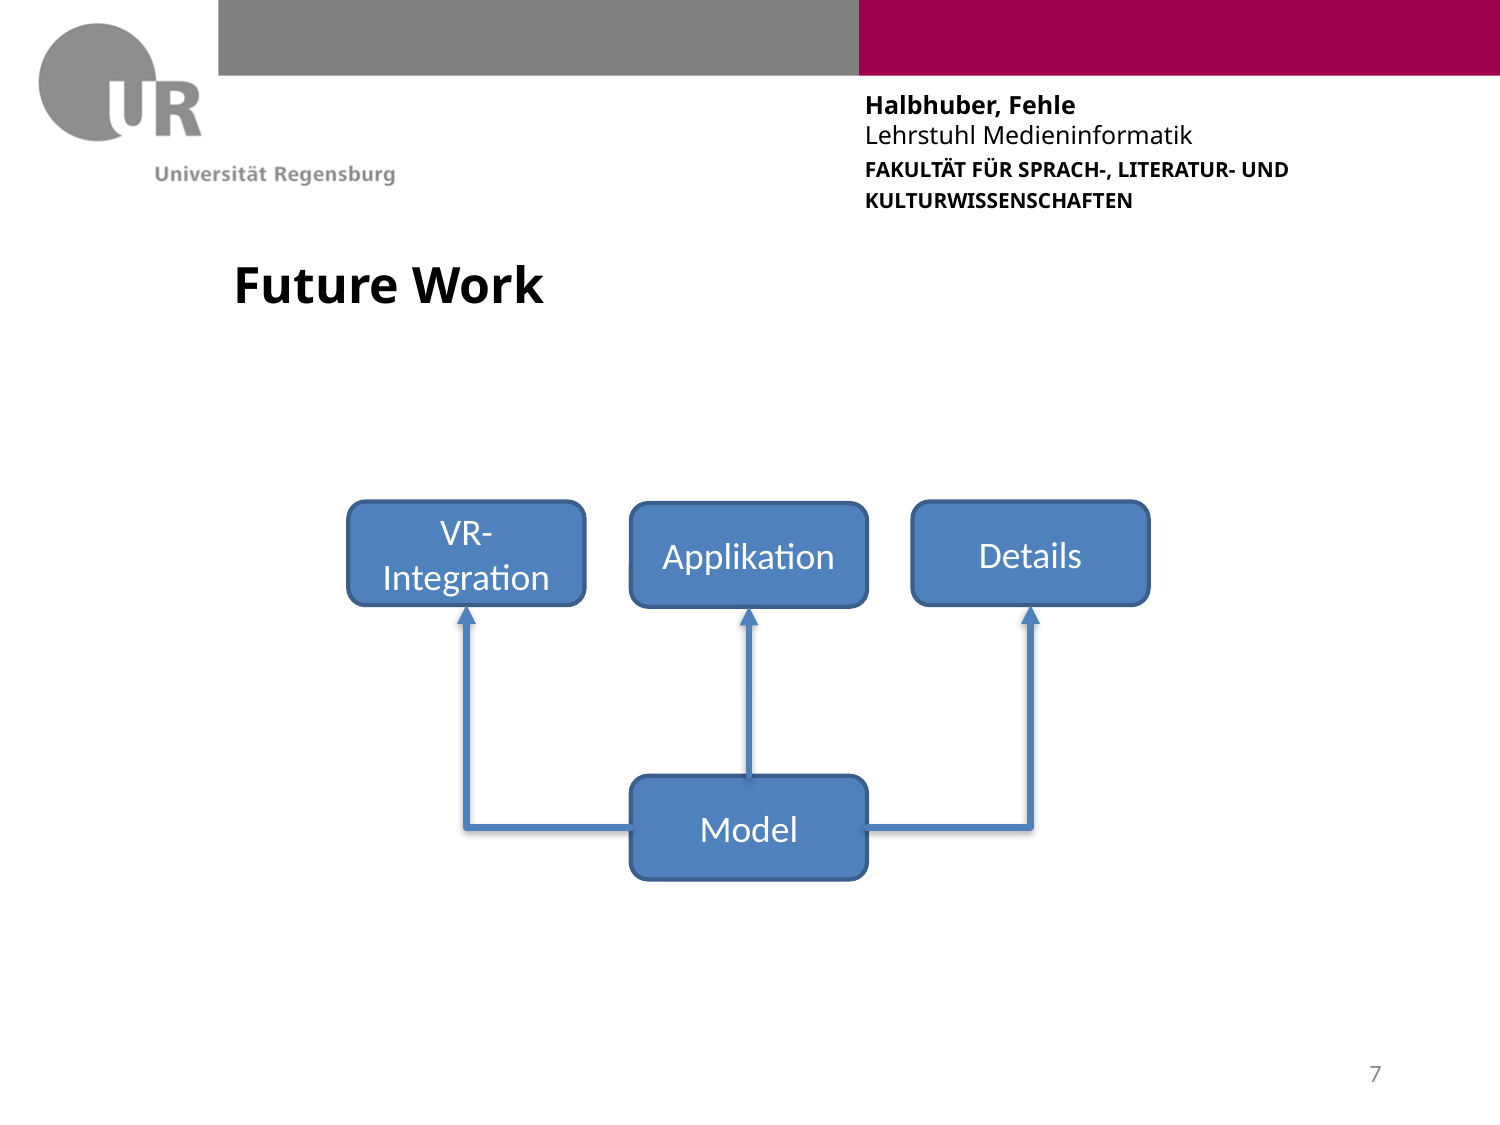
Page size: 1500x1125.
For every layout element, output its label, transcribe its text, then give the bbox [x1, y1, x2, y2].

text_box Model [628, 773, 870, 882]
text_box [466, 604, 632, 828]
text_box Applikation [628, 500, 870, 609]
text_box VR-Integration [346, 499, 587, 608]
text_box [866, 604, 1031, 828]
title Future Work [218, 246, 1398, 361]
picture [17, 18, 419, 209]
text_box Details [910, 499, 1151, 608]
slide_number 7 [1059, 1042, 1397, 1103]
